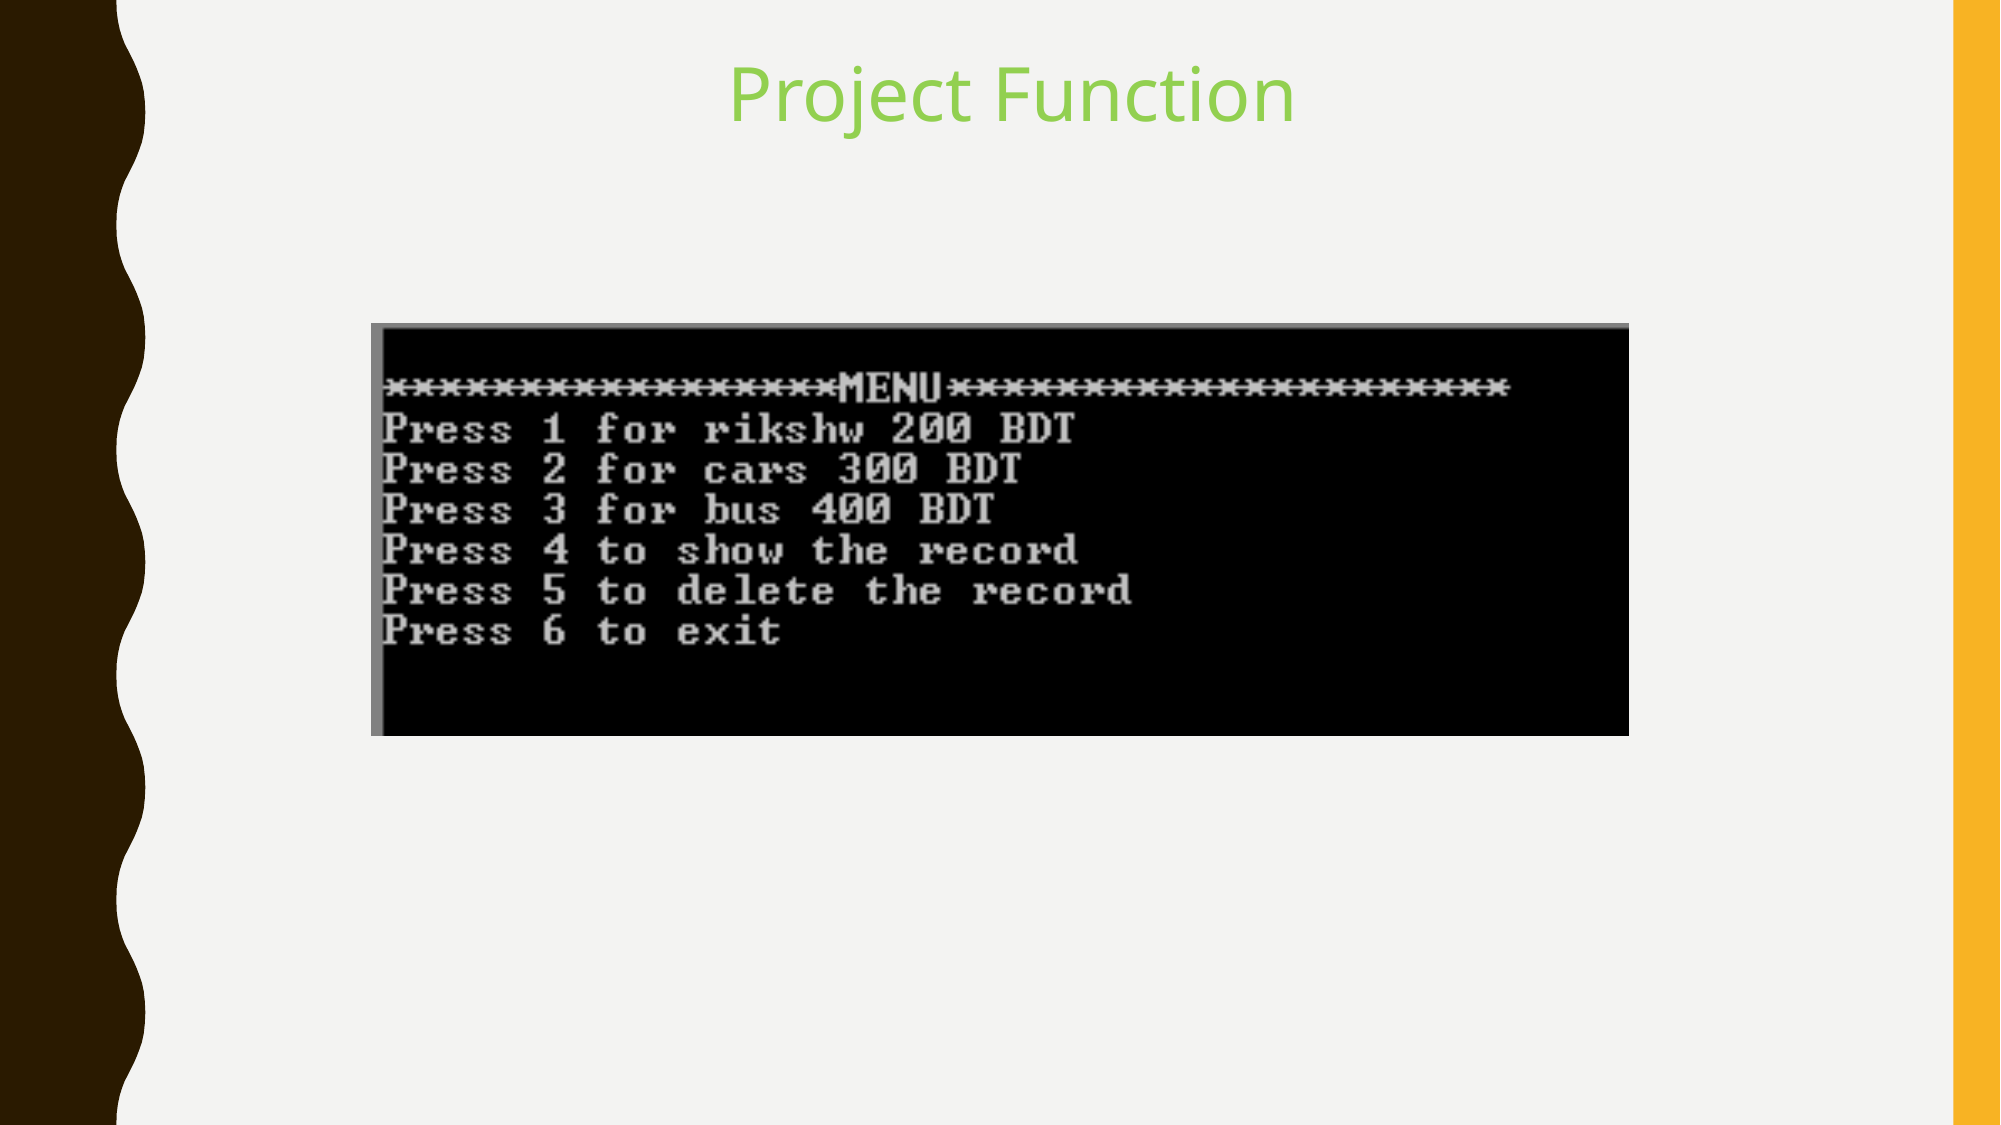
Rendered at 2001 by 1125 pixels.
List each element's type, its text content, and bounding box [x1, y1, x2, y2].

picture [371, 323, 1629, 736]
text_box Project Function [713, 39, 1941, 144]
